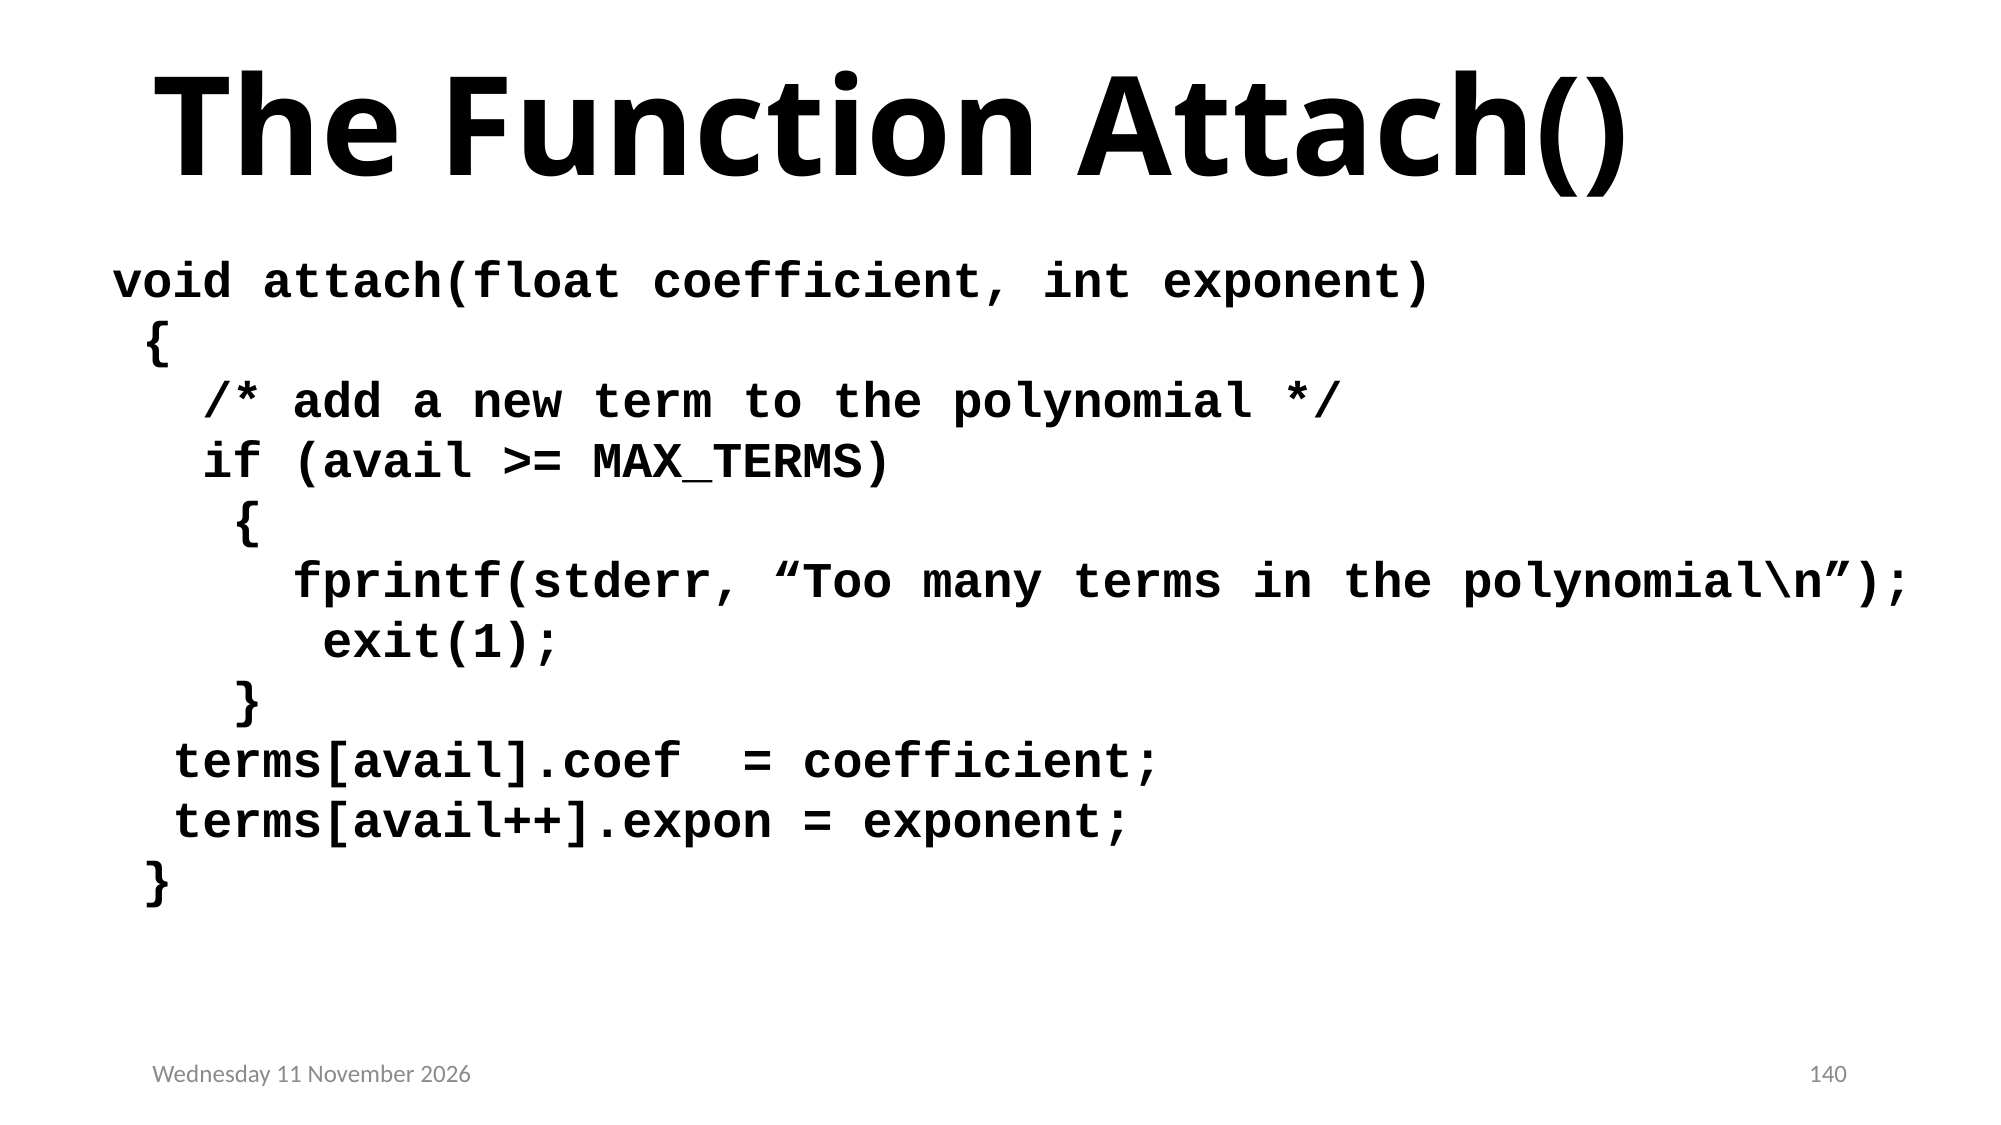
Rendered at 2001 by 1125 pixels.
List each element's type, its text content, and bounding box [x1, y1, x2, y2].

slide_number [137, 1042, 588, 1103]
title The Function Attach() [137, 22, 1863, 239]
list void attach(float coefficient, int exponent) { /* add a new term to the polynomial */ if (avail >= MAX_TERMS) { fprintf(stderr, “Too many terms in the polynomial\n”); exit(1); } terms[avail].coef = coefficient; terms[avail++].expon = exponent; } [97, 239, 1971, 985]
slide_number 140 [1412, 1042, 1863, 1103]
